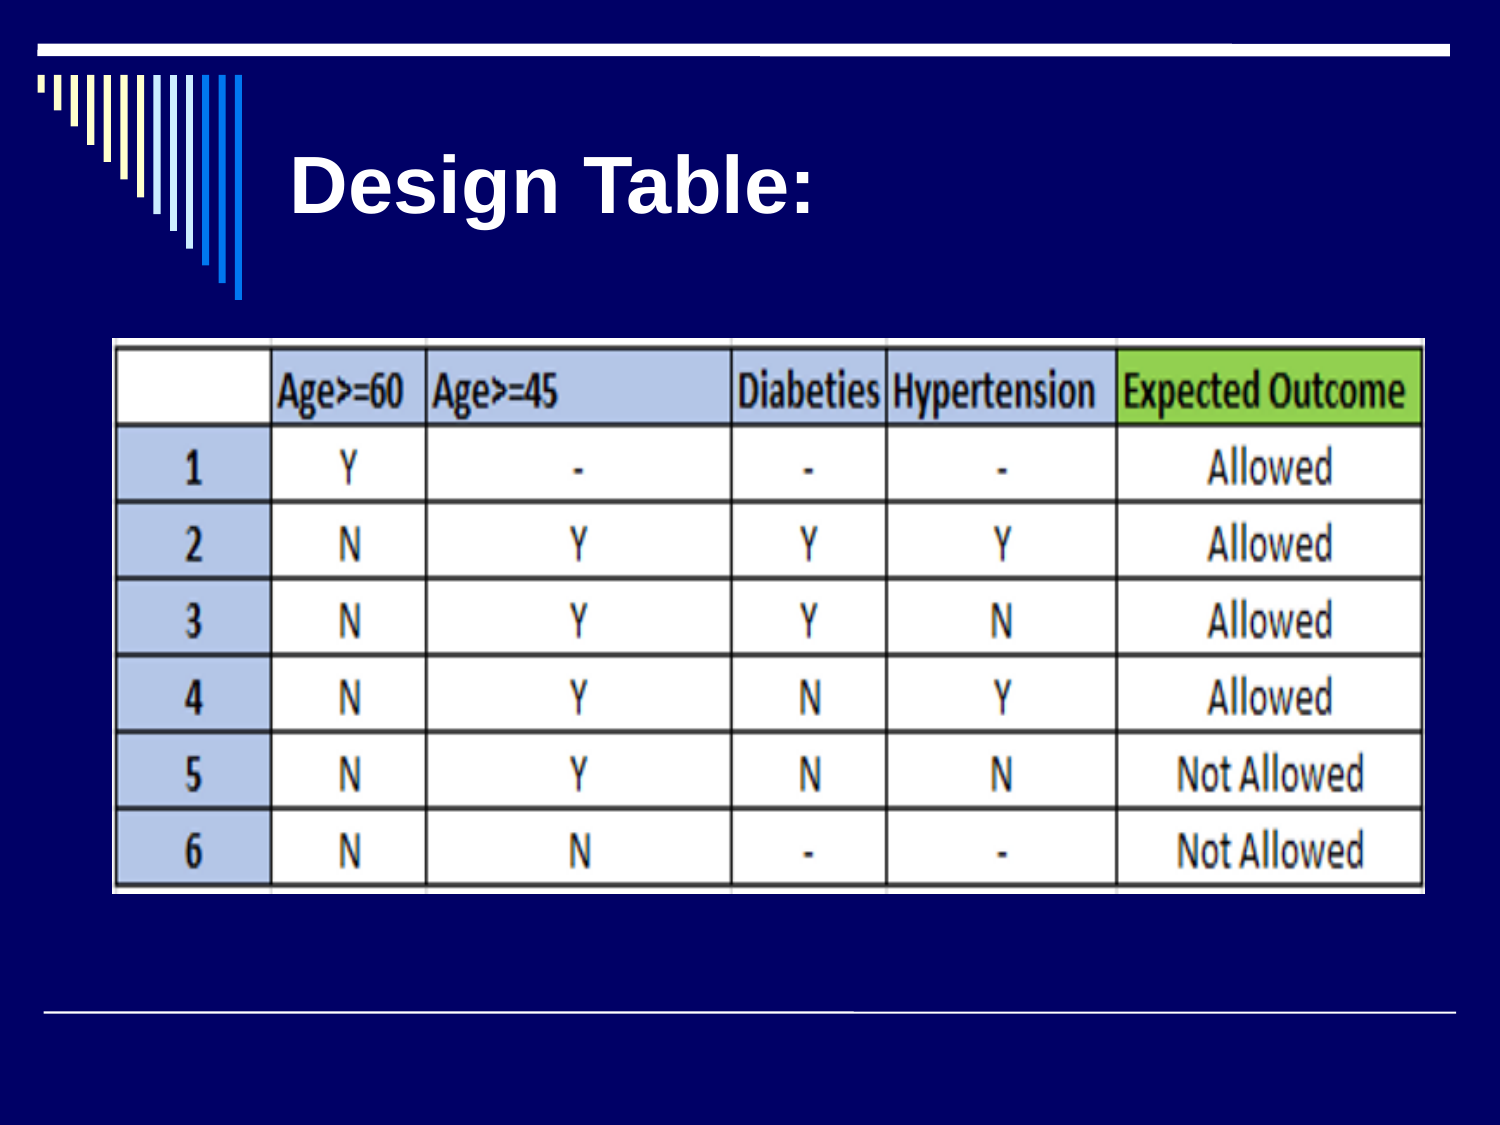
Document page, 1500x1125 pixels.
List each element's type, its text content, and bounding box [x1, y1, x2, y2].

title Design Table: [274, 74, 1426, 288]
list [111, 337, 1426, 894]
